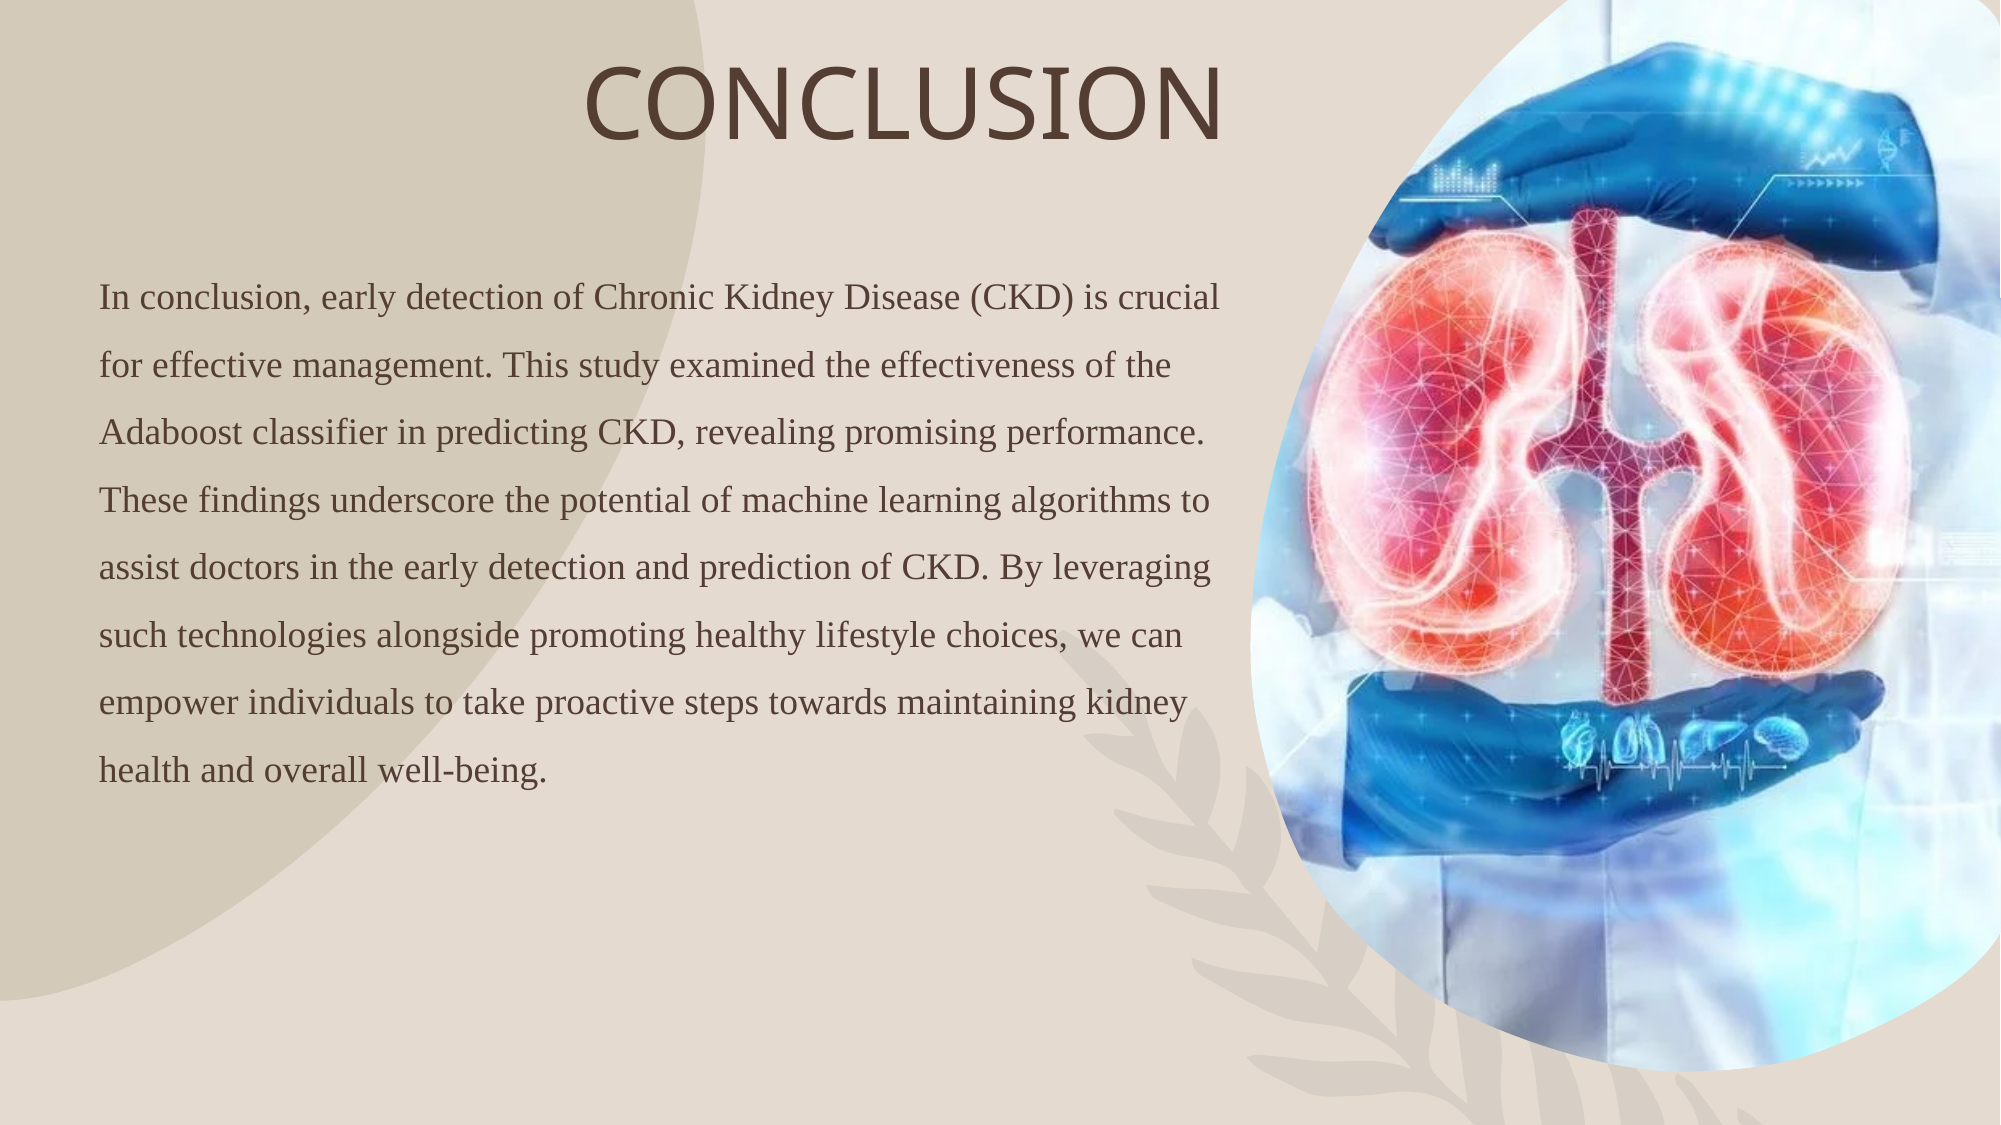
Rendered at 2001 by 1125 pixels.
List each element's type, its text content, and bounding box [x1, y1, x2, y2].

picture [1250, 0, 2001, 1072]
title CONCLUSION [566, 18, 1250, 169]
list In conclusion, early detection of Chronic Kidney Disease (CKD) is crucial for effective management. This study examined the effectiveness of the Adaboost classifier in predicting CKD, revealing promising performance. These findings underscore the potential of machine learning algorithms to assist doctors in the early detection and prediction of CKD. By leveraging such technologies alongside promoting healthy lifestyle choices, we can empower individuals to take proactive steps towards maintaining kidney health and overall well-being. [83, 242, 1250, 883]
